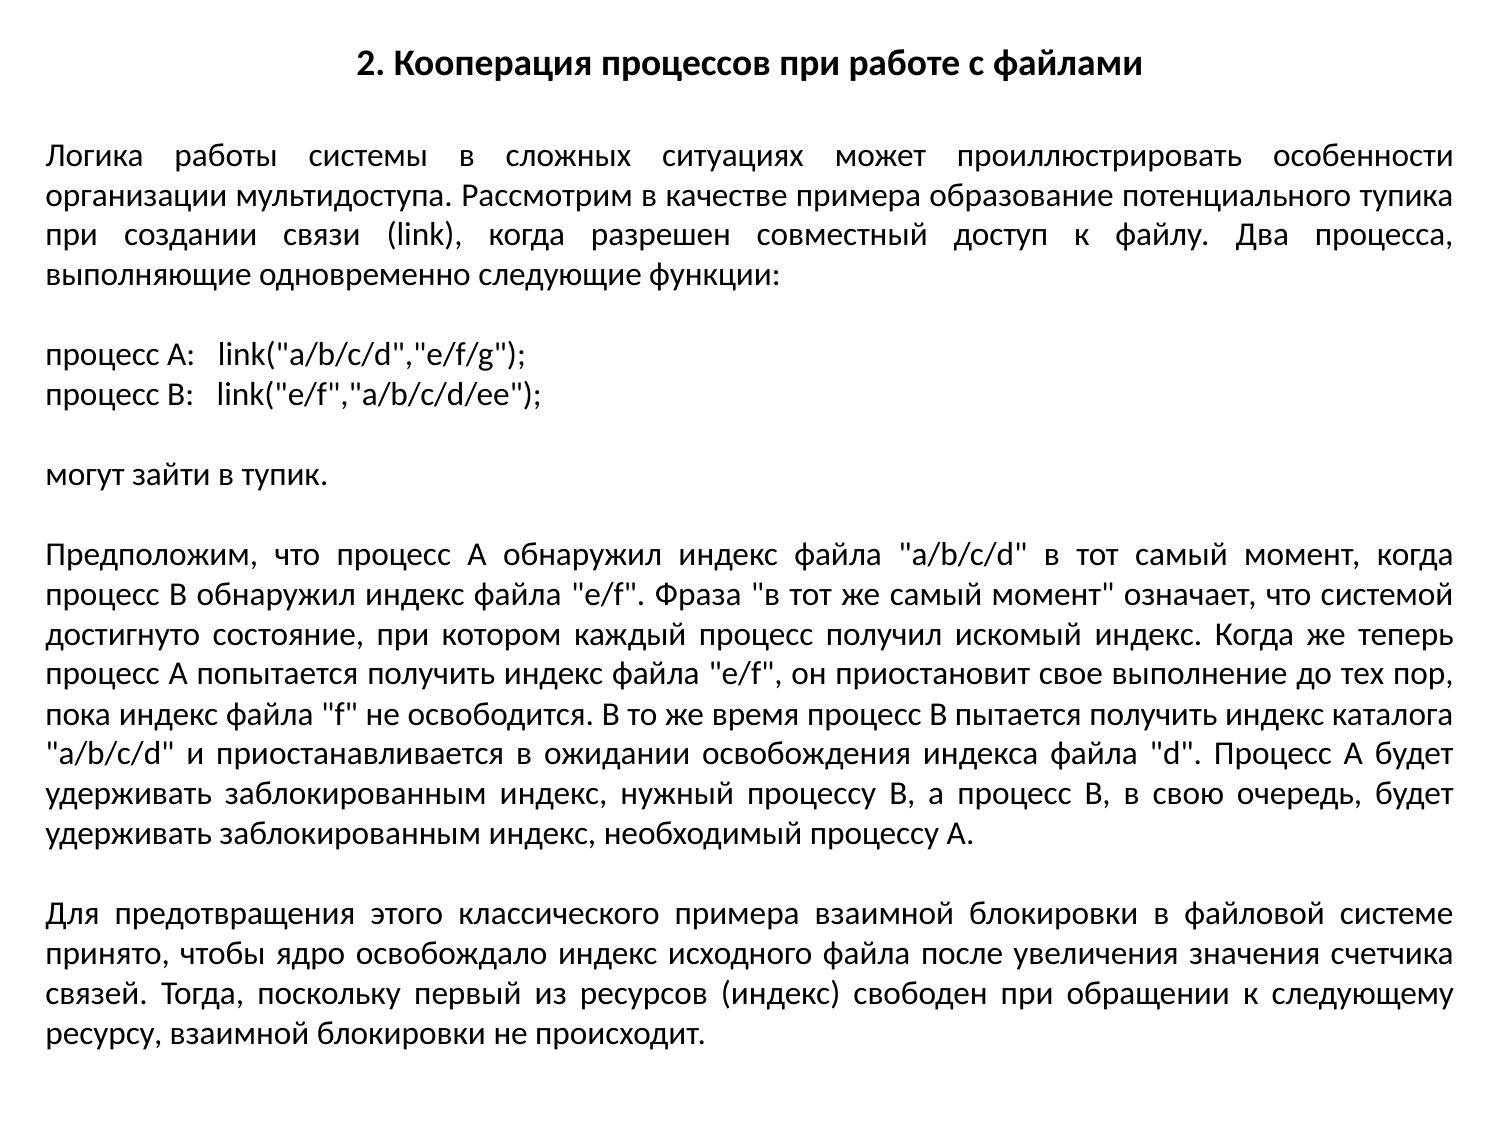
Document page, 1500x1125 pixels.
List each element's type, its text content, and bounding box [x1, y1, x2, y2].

text_box Логика работы системы в сложных ситуациях может проиллюстрировать особенности организации мультидоступа. Рассмотрим в качестве примера образование потенциального тупика при создании связи (link), когда разрешен совместный доступ к файлу. Два процесса, выполняющие одновременно следующие функции: процесс A: link("a/b/c/d","e/f/g"); процесс B: link("e/f","a/b/c/d/ee"); могут зайти в тупик. Предположим, что процесс A обнаружил индекс файла "a/b/c/d" в тот самый момент, когда процесс B обнаружил индекс файла "e/f". Фраза "в тот же самый момент" означает, что системой достигнуто состояние, при котором каждый процесс получил искомый индекс. Когда же теперь процесс A попытается получить индекс файла "e/f", он приостановит свое выполнение до тех пор, пока индекс файла "f" не освободится. В то же время процесс B пытается получить индекс каталога "a/b/c/d" и приостанавливается в ожидании освобождения индекса файла "d". Процесс A будет удерживать заблокированным индекс, нужный процессу B, а процесс B, в свою очередь, будет удерживать заблокированным индекс, необходимый процессу A. Для предотвращения этого классического примера взаимной блокировки в файловой системе принято, чтобы ядро освобождало индекс исходного файла после увеличения значения счетчика связей. Тогда, поскольку первый из ресурсов (индекс) свободен при обращении к следующему ресурсу, взаимной блокировки не происходит. [30, 125, 1471, 1059]
text_box 2. Кооперация процессов при работе с файлами [29, 30, 1471, 91]
